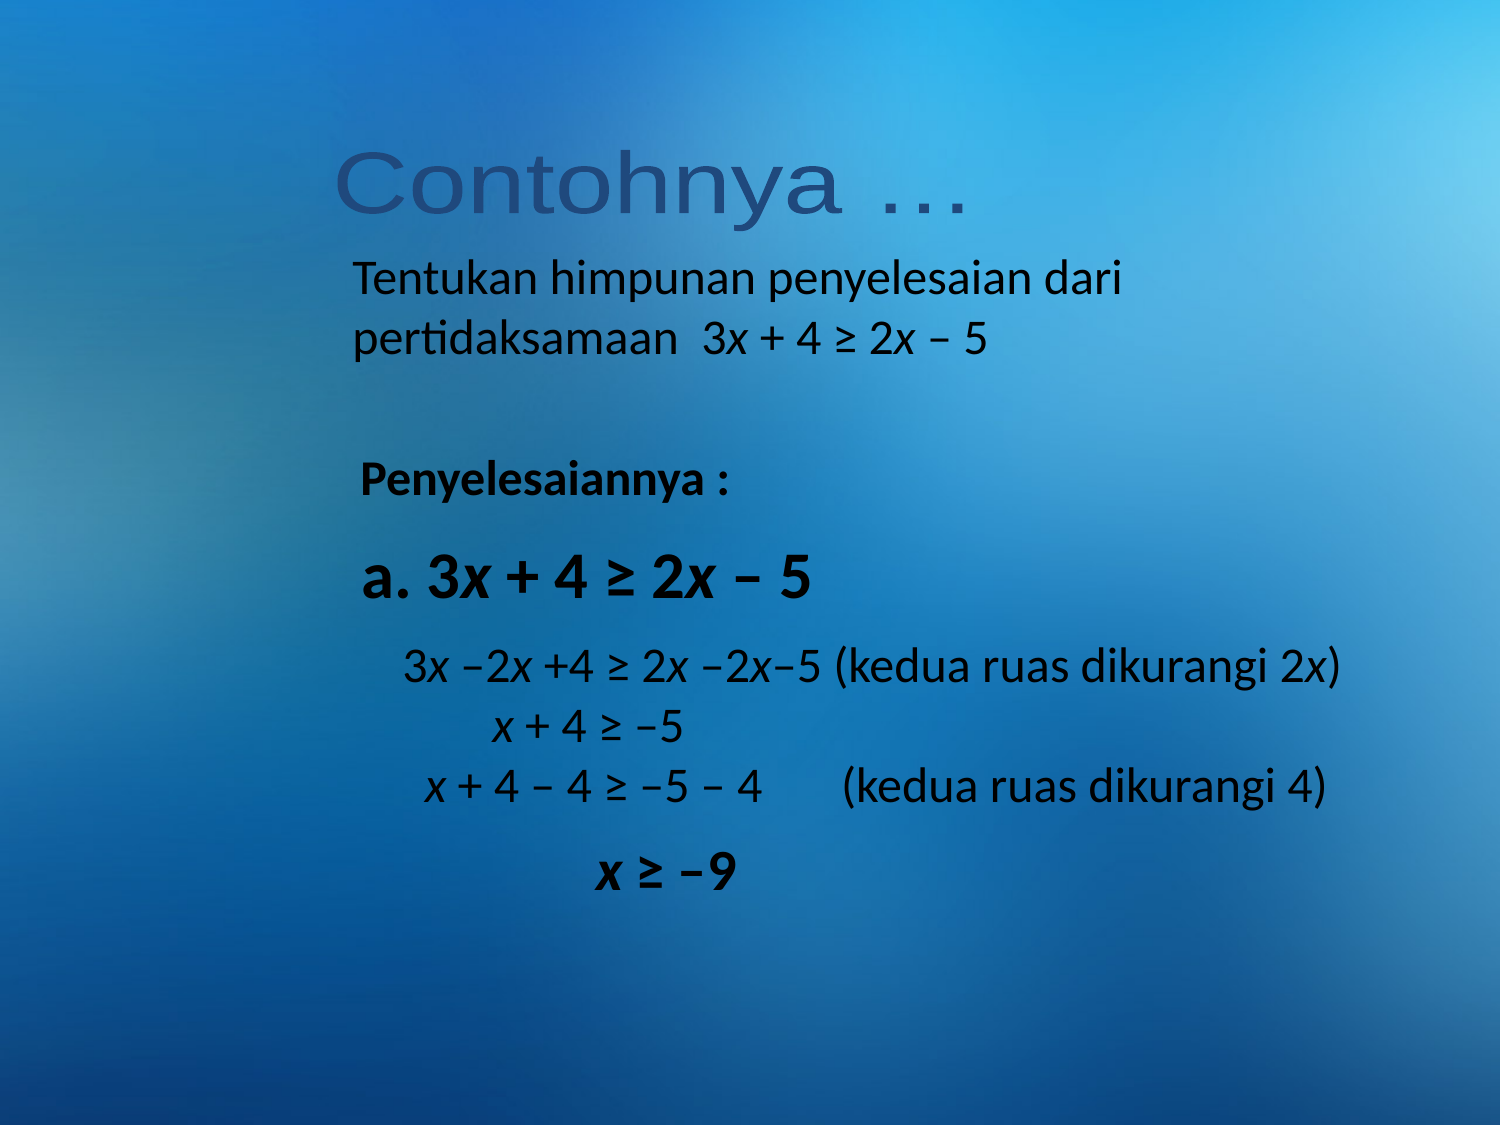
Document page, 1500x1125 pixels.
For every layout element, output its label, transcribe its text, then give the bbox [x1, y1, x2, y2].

picture [0, 0, 1500, 544]
text_box Penyelesaiannya : [345, 437, 757, 513]
picture [0, 545, 1500, 1125]
text_box x ≥ –9 [581, 825, 752, 910]
text_box Tentukan himpunan penyelesaian dari pertidaksamaan 3x + 4 ≥ 2x – 5 [337, 237, 1375, 373]
text_box 3x –2x +4 ≥ 2x –2x–5 (kedua ruas dikurangi 2x) x + 4 ≥ –5 x + 4 – 4 ≥ –5 – 4 (kedua ruas dikurangi 4) [387, 624, 1500, 820]
text_box a. 3x + 4 ≥ 2x – 5 [346, 524, 829, 620]
